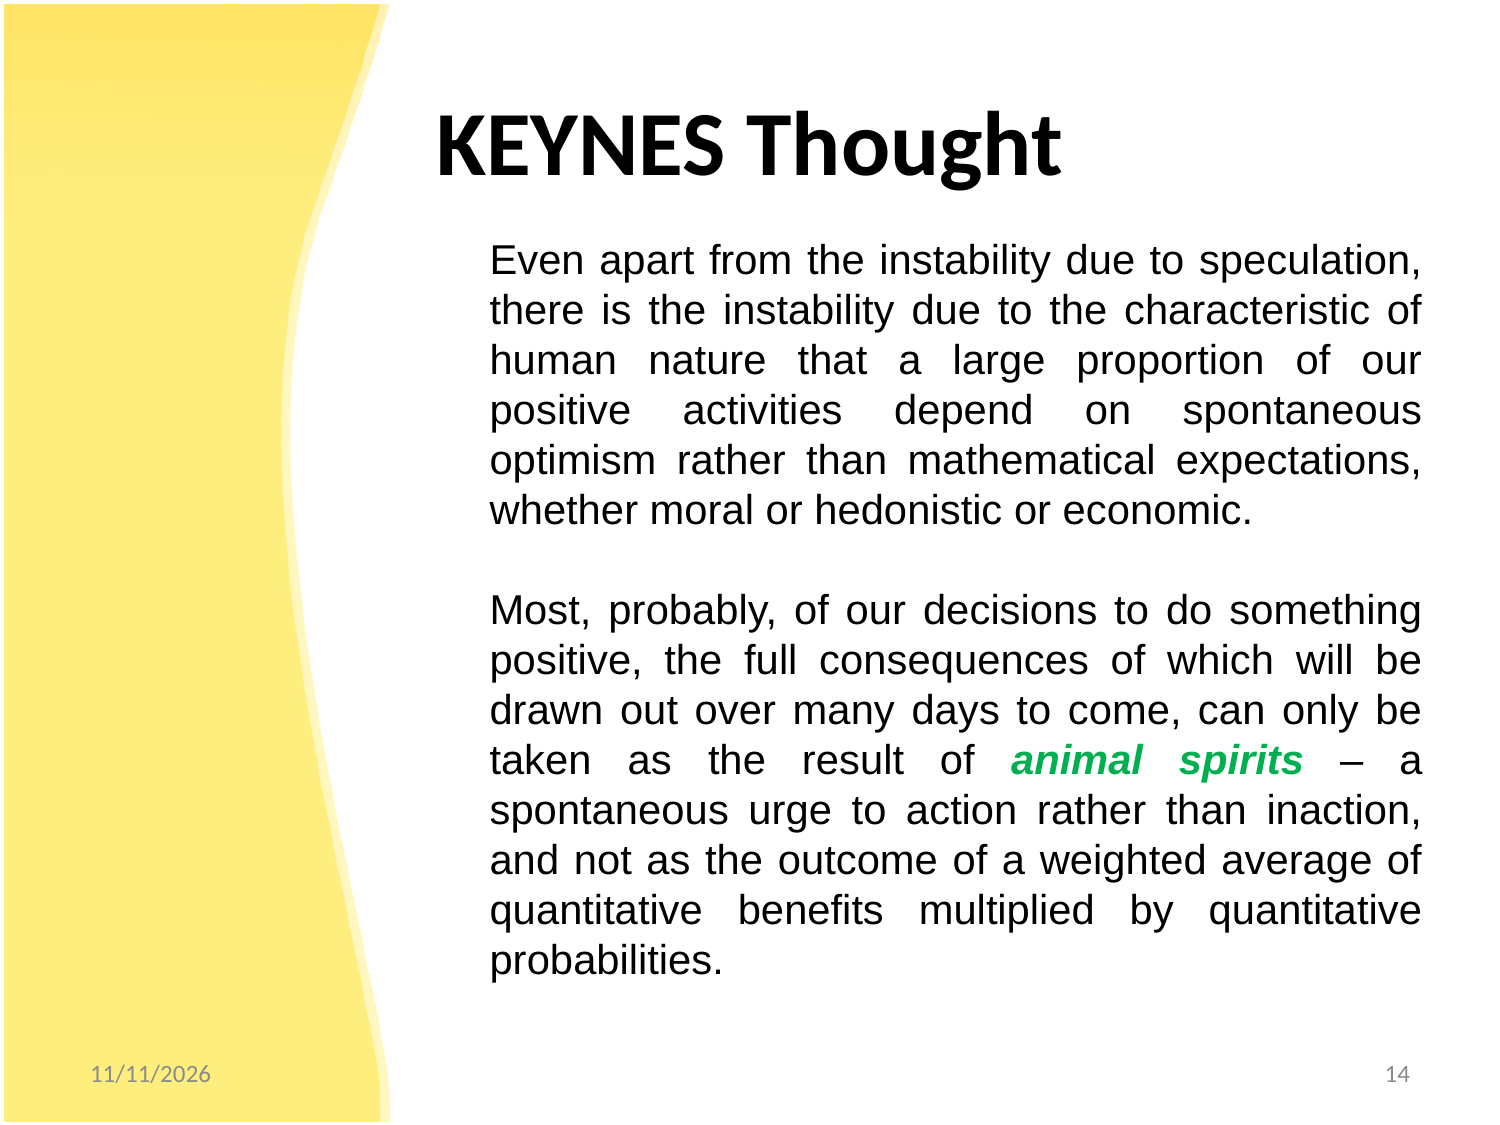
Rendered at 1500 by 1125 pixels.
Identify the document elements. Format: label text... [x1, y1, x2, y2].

text_box Even apart from the instability due to speculation, there is the instability due to the characteristic of human nature that a large proportion of our positive activities depend on spontaneous optimism rather than mathematical expectations, whether moral or hedonistic or economic. Most, probably, of our decisions to do something positive, the full consequences of which will be drawn out over many days to come, can only be taken as the result of animal spirits – a spontaneous urge to action rather than inaction, and not as the outcome of a weighted average of quantitative benefits multiplied by quantitative probabilities. [474, 224, 1438, 991]
picture [0, 0, 1500, 1125]
slide_number 14 [1074, 1042, 1425, 1103]
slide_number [75, 1042, 425, 1103]
title KEYNES Thought [74, 44, 1426, 233]
